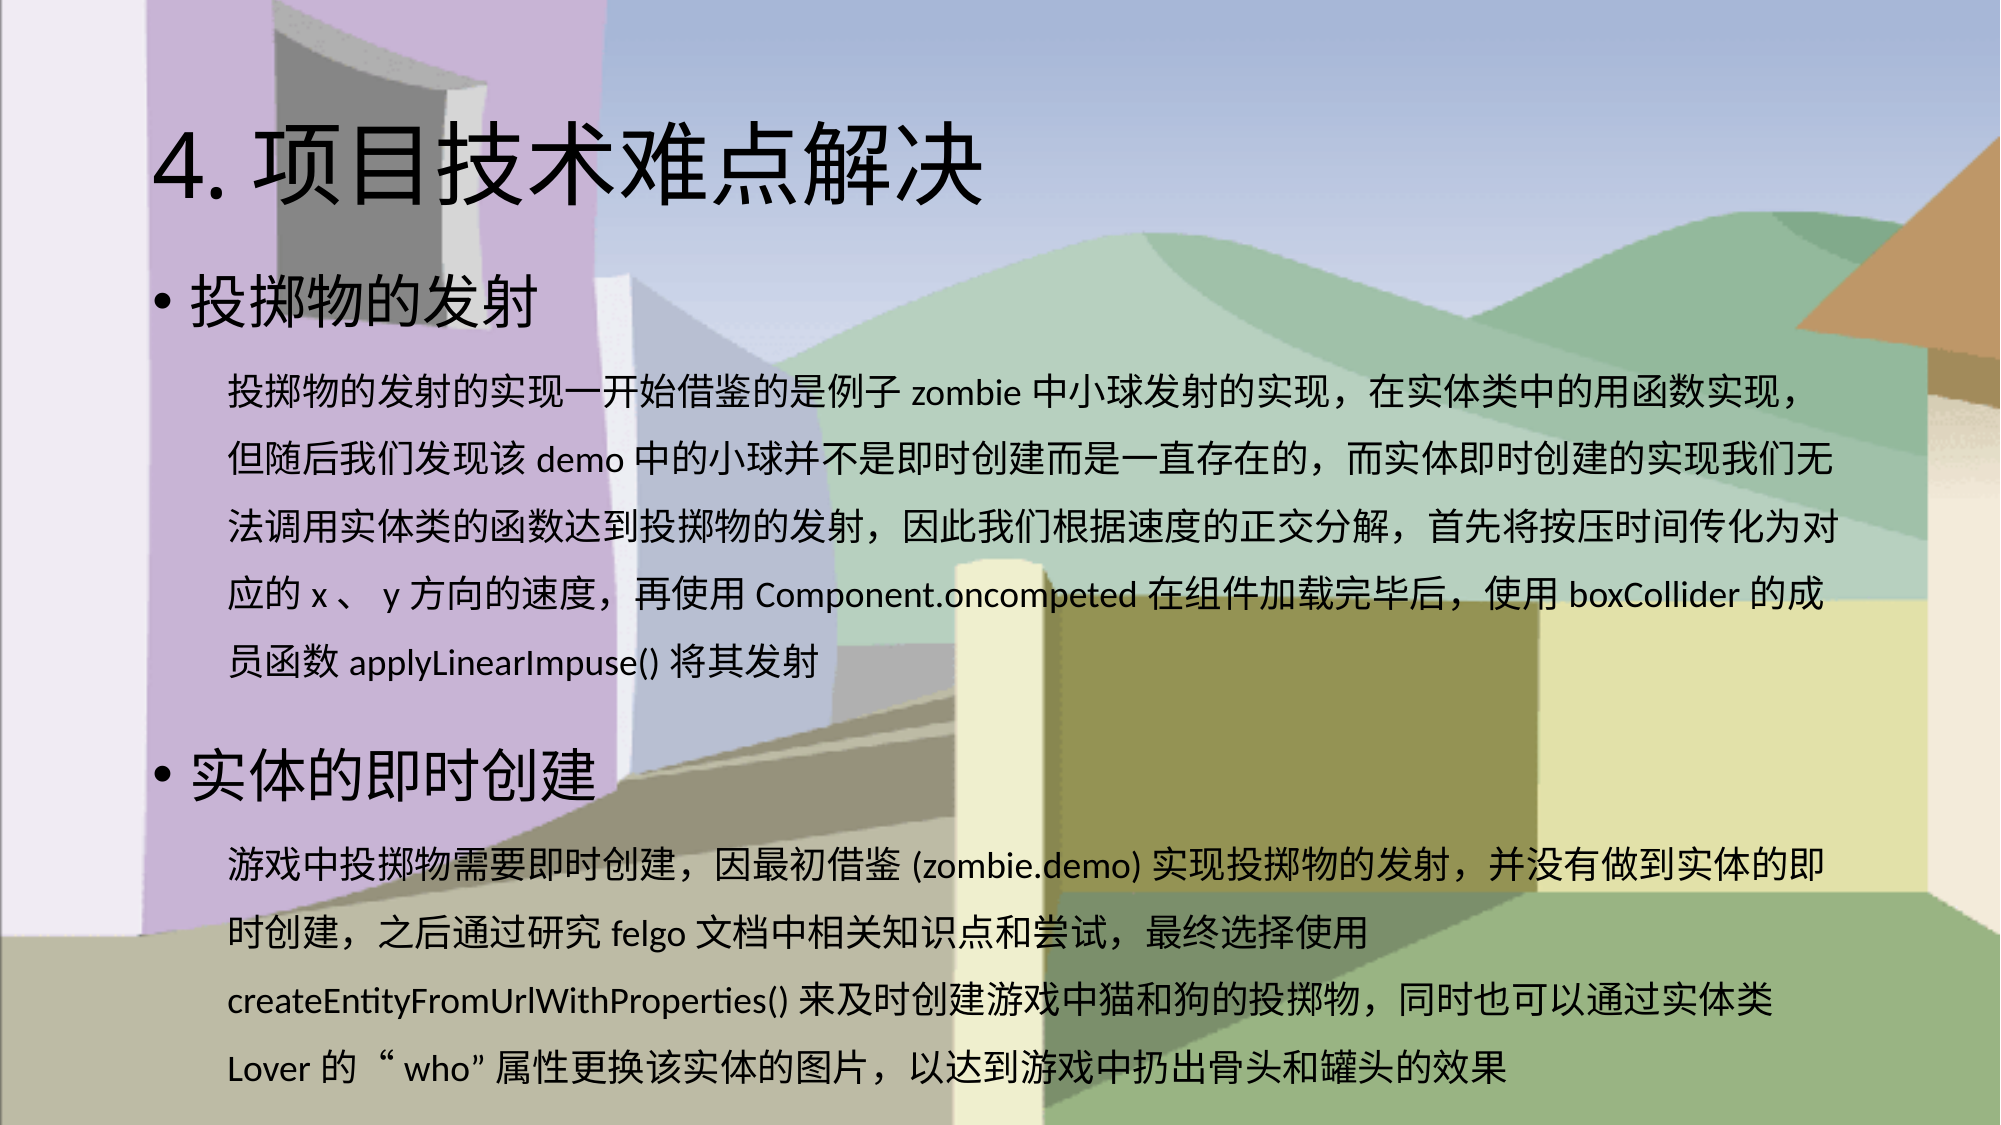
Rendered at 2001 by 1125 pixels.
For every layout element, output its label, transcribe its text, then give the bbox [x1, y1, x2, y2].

list 投掷物的发射 投掷物的发射的实现一开始借鉴的是例子zombie中小球发射的实现，在实体类中的用函数实现，但随后我们发现该demo中的小球并不是即时创建而是一直存在的，而实体即时创建的实现我们无法调用实体类的函数达到投掷物的发射，因此我们根据速度的正交分解，首先将按压时间传化为对应的x、y方向的速度，再使用Component.oncompeted在组件加载完毕后，使用boxCollider的成员函数applyLinearImpuse()将其发射 实体的即时创建 游戏中投掷物需要即时创建，因最初借鉴(zombie.demo)实现投掷物的发射，并没有做到实体的即时创建，之后通过研究felgo文档中相关知识点和尝试，最终选择使用createEntityFromUrlWithProperties()来及时创建游戏中猫和狗的投掷物，同时也可以通过实体类Lover的“who”属性更换该实体的图片，以达到游戏中扔出骨头和罐头的效果 [137, 222, 1863, 954]
title 4.项目技术难点解决 [137, 59, 1863, 222]
